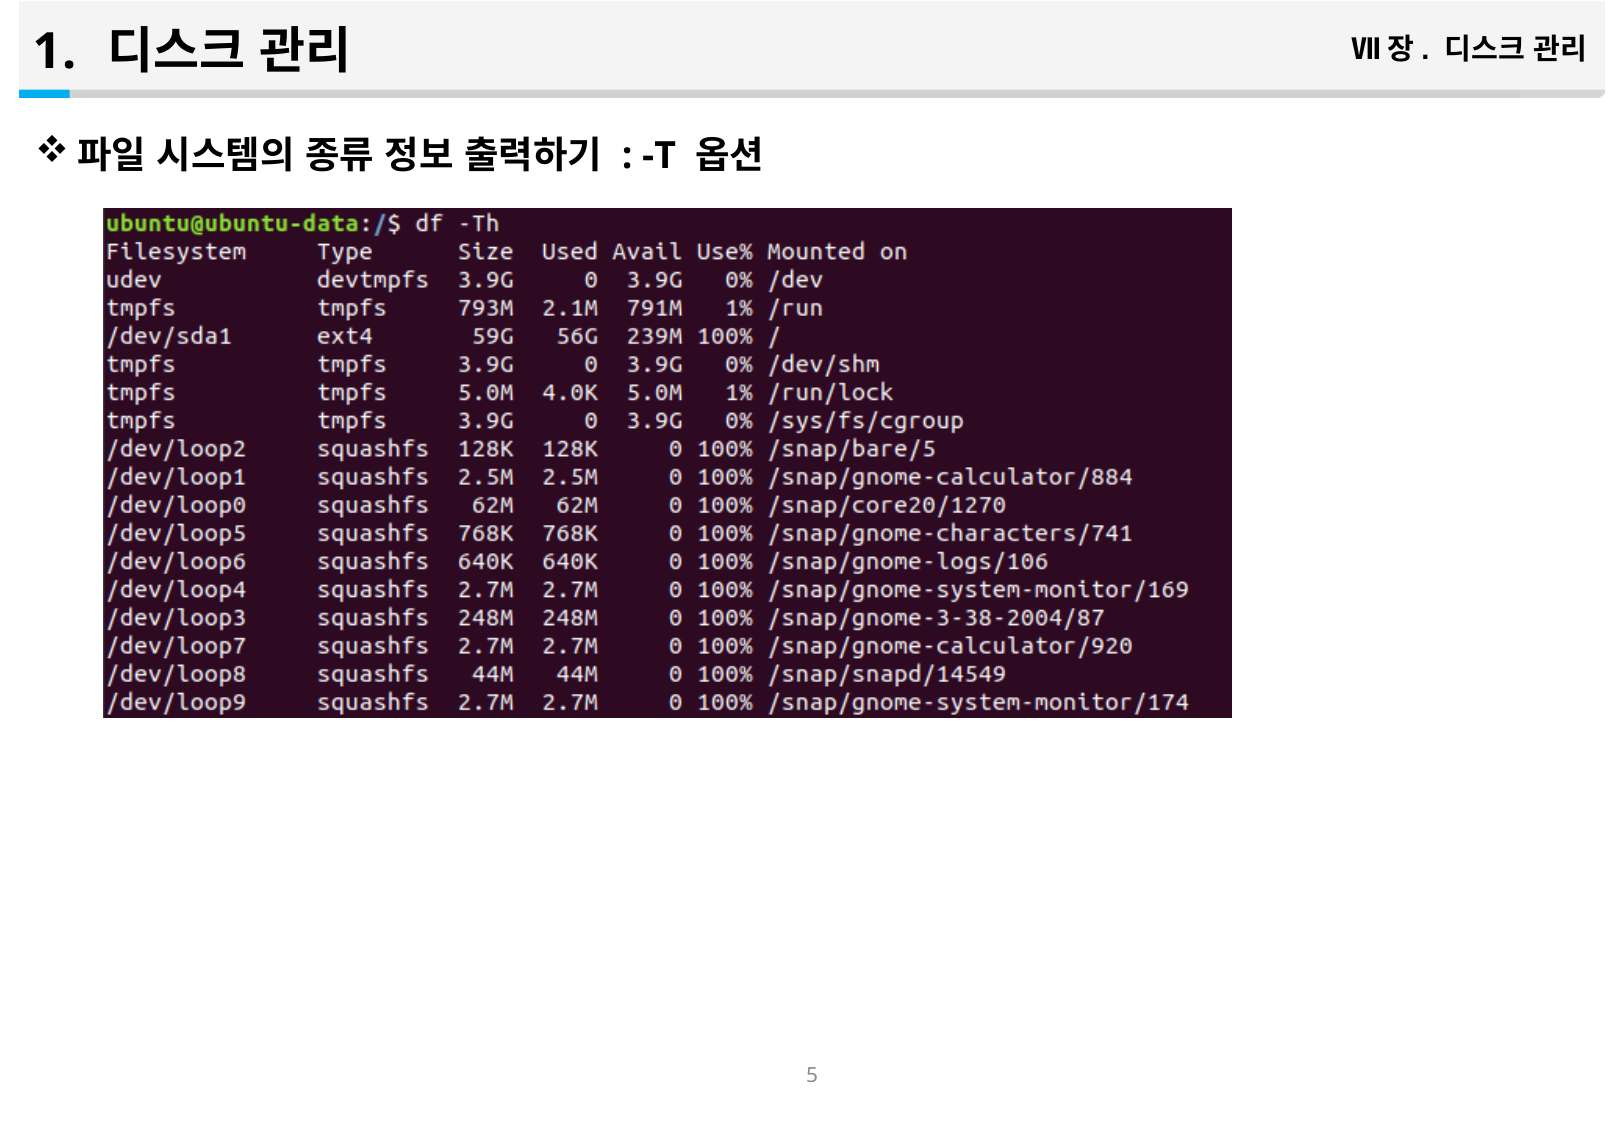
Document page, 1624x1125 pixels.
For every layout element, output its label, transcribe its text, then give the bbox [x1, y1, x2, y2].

list 디스크 관리 [17, 11, 1167, 85]
picture [19, 1, 1605, 98]
text_box 파일 시스템의 종류 정보 출력하기 : -T 옵션 [20, 123, 1602, 184]
slide_number 4 [622, 1045, 1002, 1106]
picture [102, 207, 1232, 718]
text_box Ⅶ장. 디스크 관리 [1336, 22, 1603, 73]
